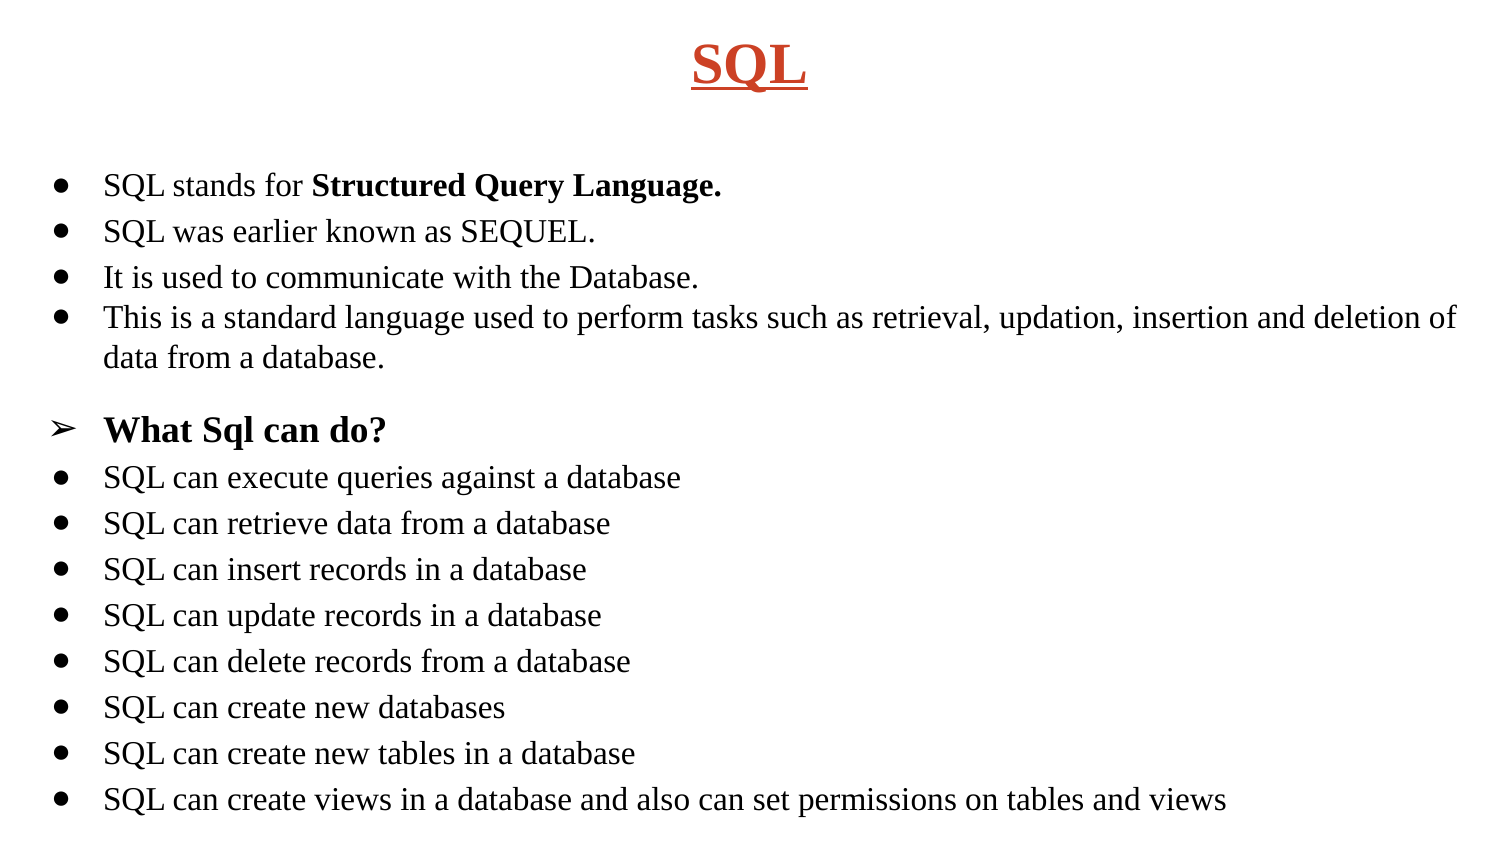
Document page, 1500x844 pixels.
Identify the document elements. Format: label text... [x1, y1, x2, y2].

text_box SQL SQL stands for Structured Query Language. SQL was earlier known as SEQUEL. It is used to communicate with the Database. This is a standard language used to perform tasks such as retrieval, updation, insertion and deletion of data from a database. What Sql can do? SQL can execute queries against a database SQL can retrieve data from a database SQL can insert records in a database SQL can update records in a database SQL can delete records from a database SQL can create new databases SQL can create new tables in a database SQL can create views in a database and also can set permissions on tables and views [13, 9, 1487, 832]
